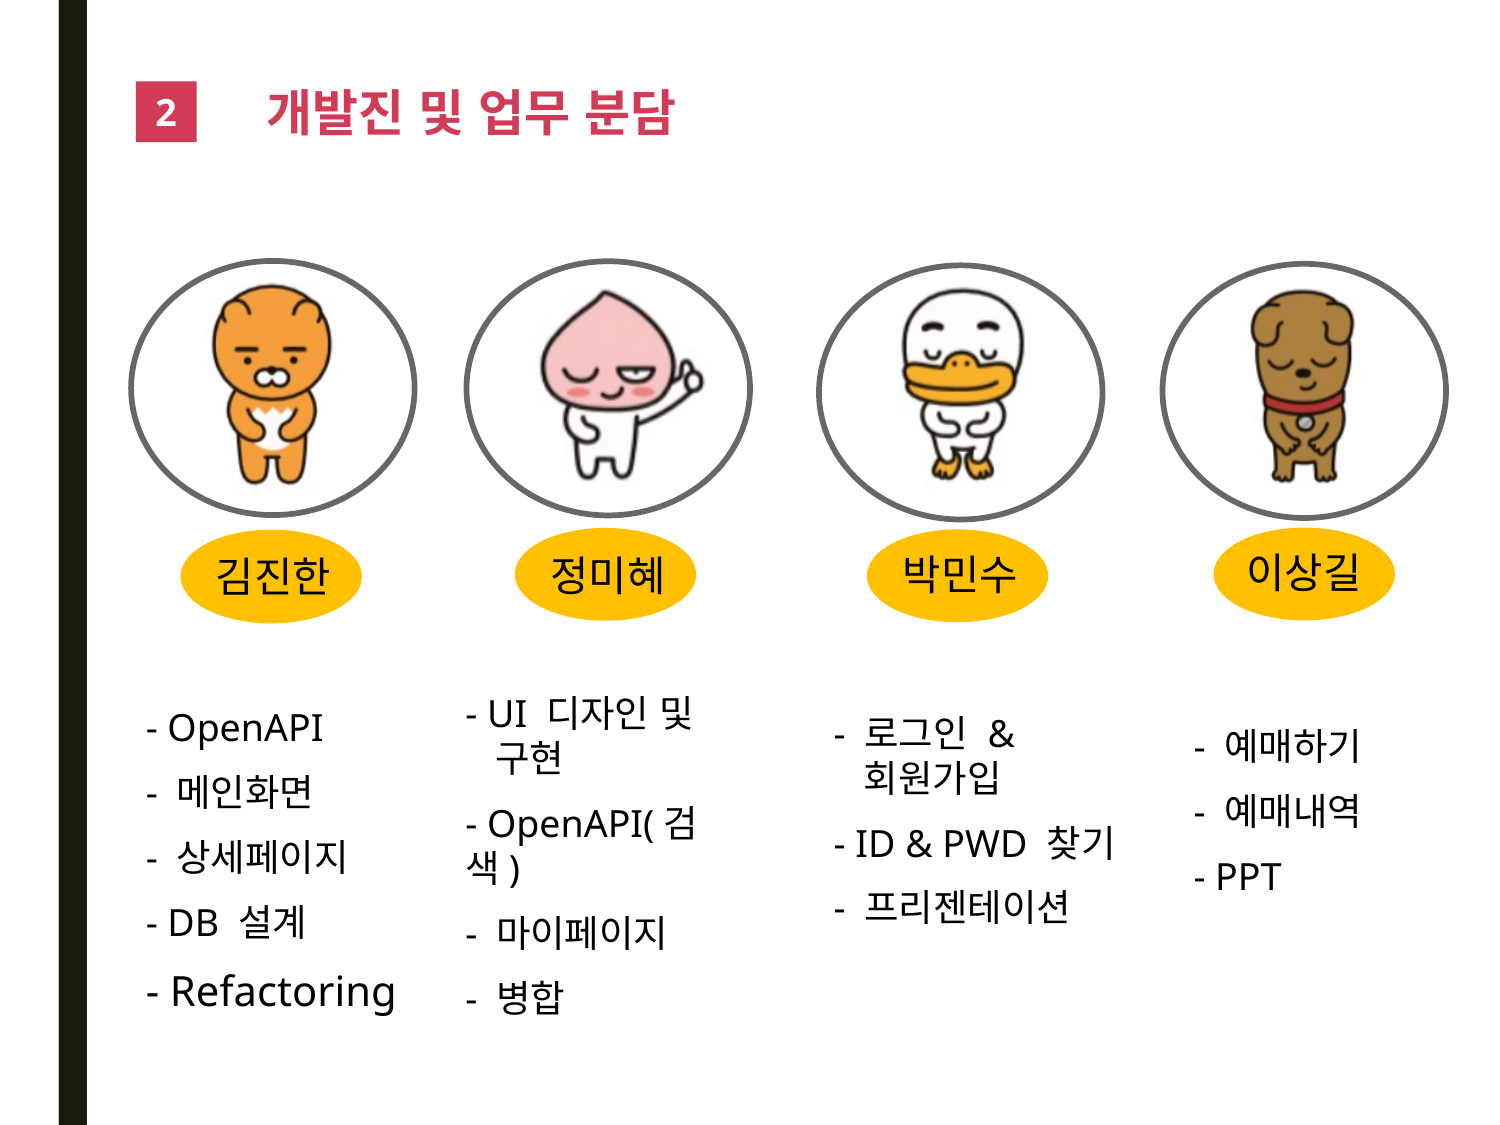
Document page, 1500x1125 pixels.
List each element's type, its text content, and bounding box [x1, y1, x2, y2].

picture [522, 271, 715, 499]
text_box 정미혜 [509, 543, 707, 605]
text_box [538, 527, 673, 543]
text_box [1231, 602, 1377, 621]
text_box 이상길 [1205, 541, 1403, 602]
picture [196, 280, 347, 496]
text_box - UI 디자인 및 구현 - OpenAPI(검색) - 마이페이지 - 병합 [448, 690, 761, 1021]
text_box [203, 529, 339, 545]
text_box - 예매하기 - 예매내역 - PPT [1176, 680, 1432, 940]
text_box [463, 284, 522, 493]
text_box [537, 605, 674, 621]
text_box [128, 258, 418, 518]
text_box [816, 279, 1106, 523]
text_box - OpenAPI - 메인화면 - 상세페이지 - DB 설계 - Refactoring [128, 680, 423, 1038]
text_box [885, 604, 1030, 623]
text_box 박민수 [862, 542, 1060, 604]
text_box [1159, 260, 1449, 521]
text_box [1240, 527, 1369, 541]
picture [1238, 287, 1366, 488]
text_box [202, 607, 341, 624]
text_box 개발진 및 업무 분담 [251, 73, 692, 149]
text_box [895, 529, 1020, 542]
text_box 2 [133, 79, 199, 145]
picture [888, 273, 1033, 492]
text_box - 로그인 & 회원가입 - ID & PWD 찾기 - 프리젠테이션 [816, 690, 1153, 949]
text_box [532, 499, 685, 519]
text_box 김진한 [174, 545, 373, 607]
text_box [903, 262, 1018, 273]
text_box [546, 258, 671, 271]
text_box [715, 300, 753, 477]
